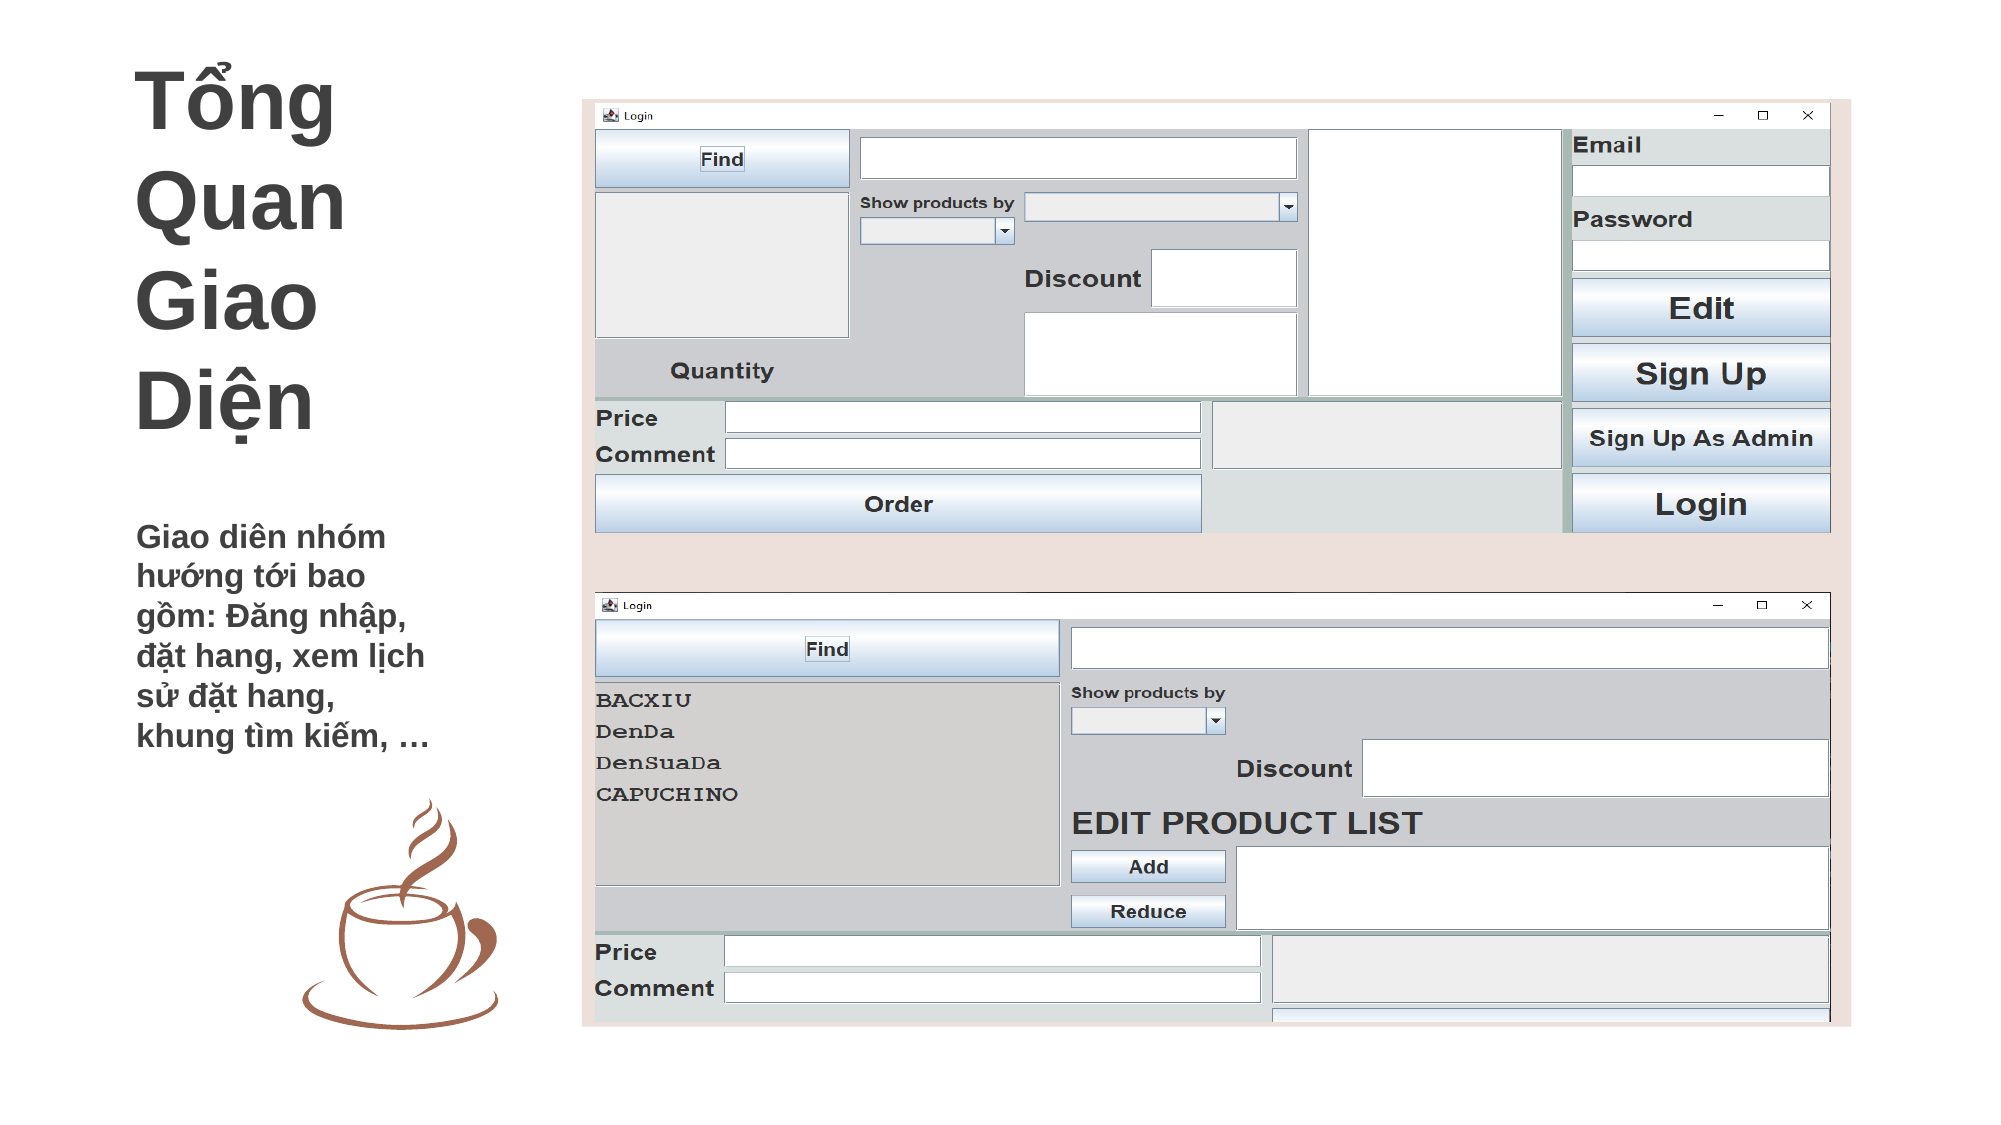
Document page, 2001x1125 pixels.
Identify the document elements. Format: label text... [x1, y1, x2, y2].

picture [595, 592, 1831, 1022]
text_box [302, 798, 499, 1030]
text_box Giao diên nhóm hướng tới bao gồm: Đăng nhập, đặt hang, xem lịch sử đặt hang, khung tìm kiếm, … [121, 507, 455, 762]
picture [595, 103, 1831, 533]
text_box Tổng Quan Giao Diện [120, 38, 558, 454]
